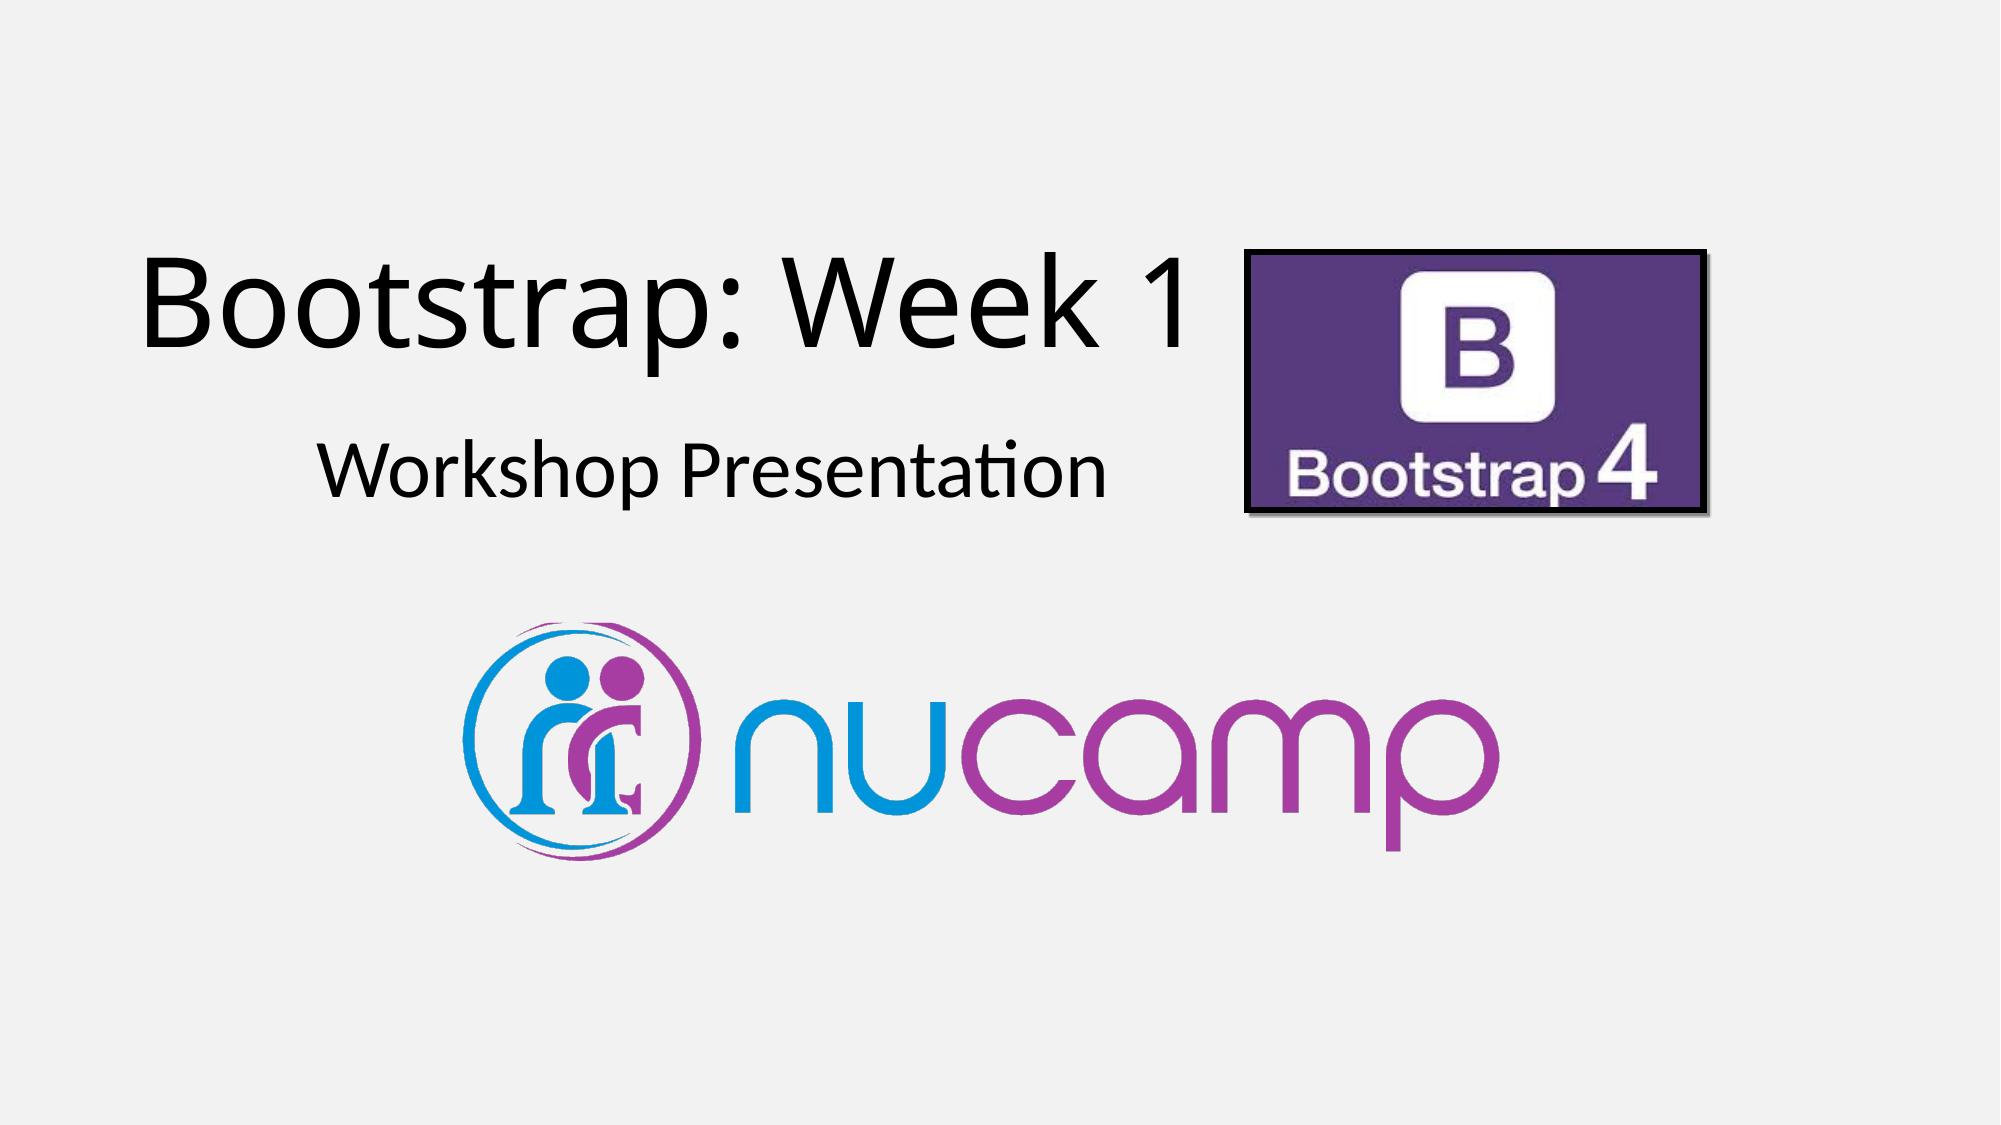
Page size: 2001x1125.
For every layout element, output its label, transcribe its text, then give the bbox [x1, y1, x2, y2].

text_box Workshop Presentation [0, 418, 1464, 691]
picture [1250, 254, 1701, 508]
picture [393, 539, 1567, 929]
text_box Bootstrap: Week 1 [0, 185, 1421, 382]
